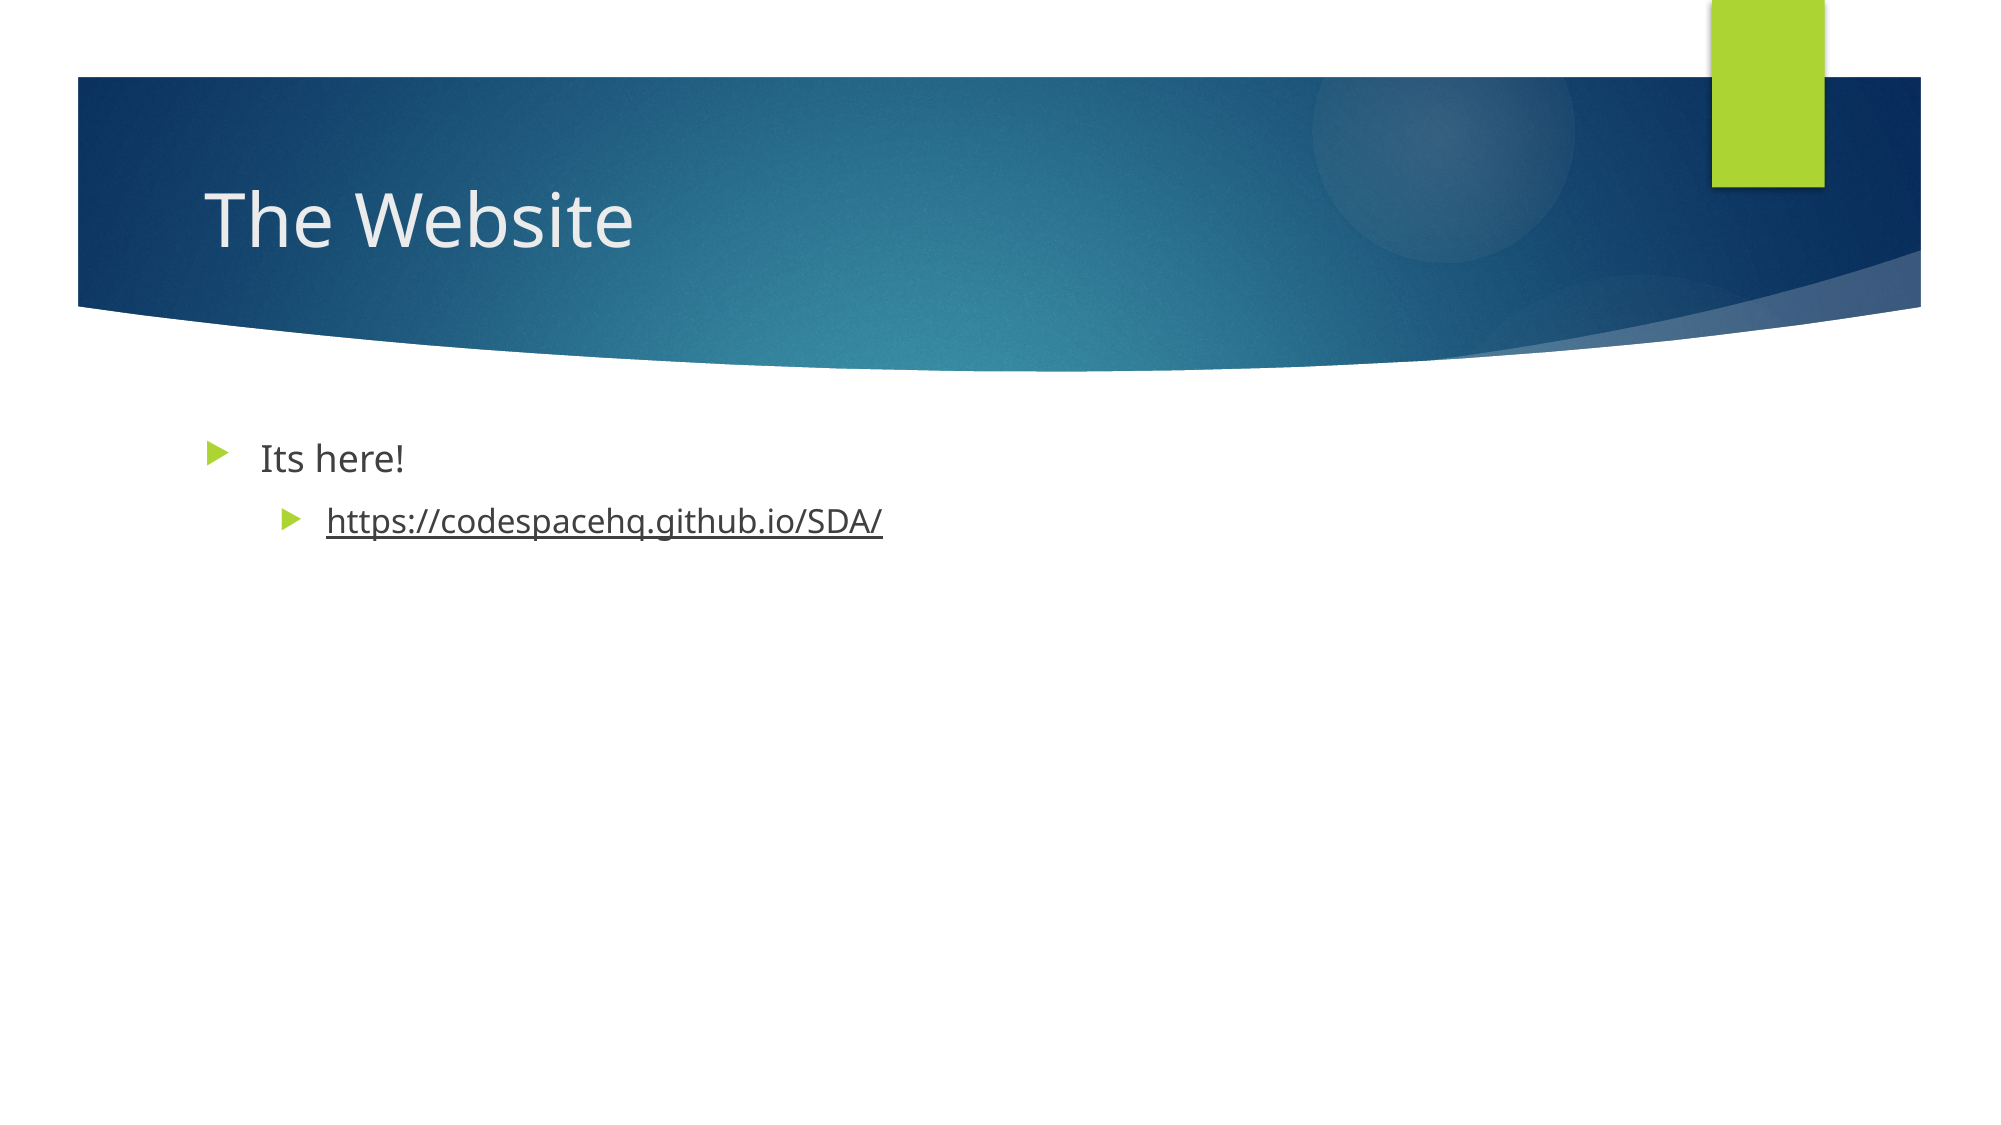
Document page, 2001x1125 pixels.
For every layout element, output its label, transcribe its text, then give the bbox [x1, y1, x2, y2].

title The Website [189, 159, 1627, 276]
list Its here! https://codespacehq.github.io/SDA/ [189, 427, 1627, 988]
